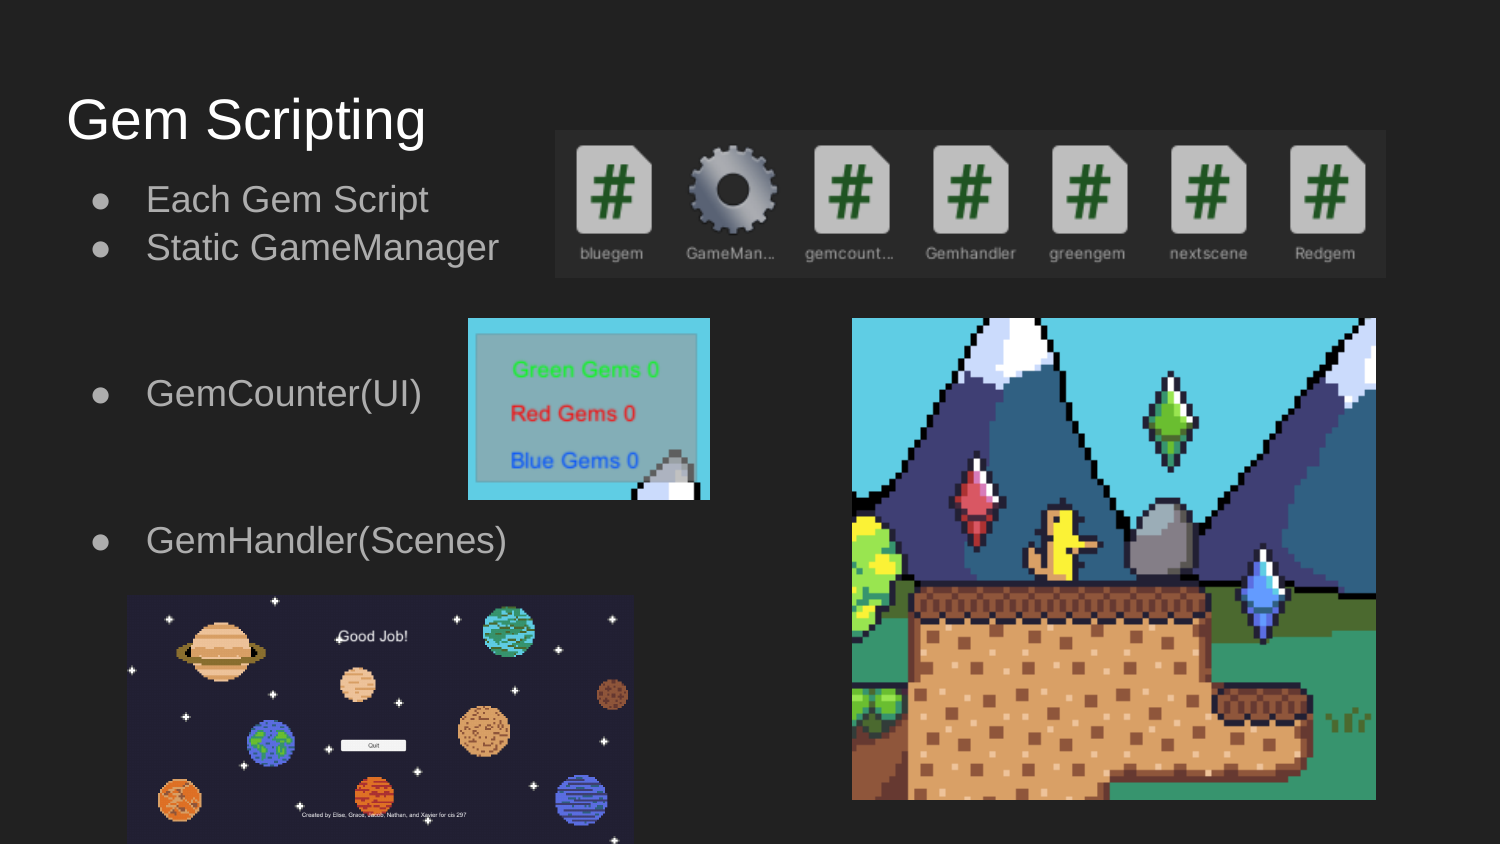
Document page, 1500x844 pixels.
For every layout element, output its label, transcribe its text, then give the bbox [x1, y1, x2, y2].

picture [127, 595, 634, 844]
title Gem Scripting [51, 72, 1449, 167]
picture [555, 130, 1386, 279]
picture [851, 318, 1376, 801]
list Each Gem Script Static GameManager GemCounter(UI) GemHandler(Scenes) [55, 156, 1454, 718]
picture [468, 318, 710, 501]
